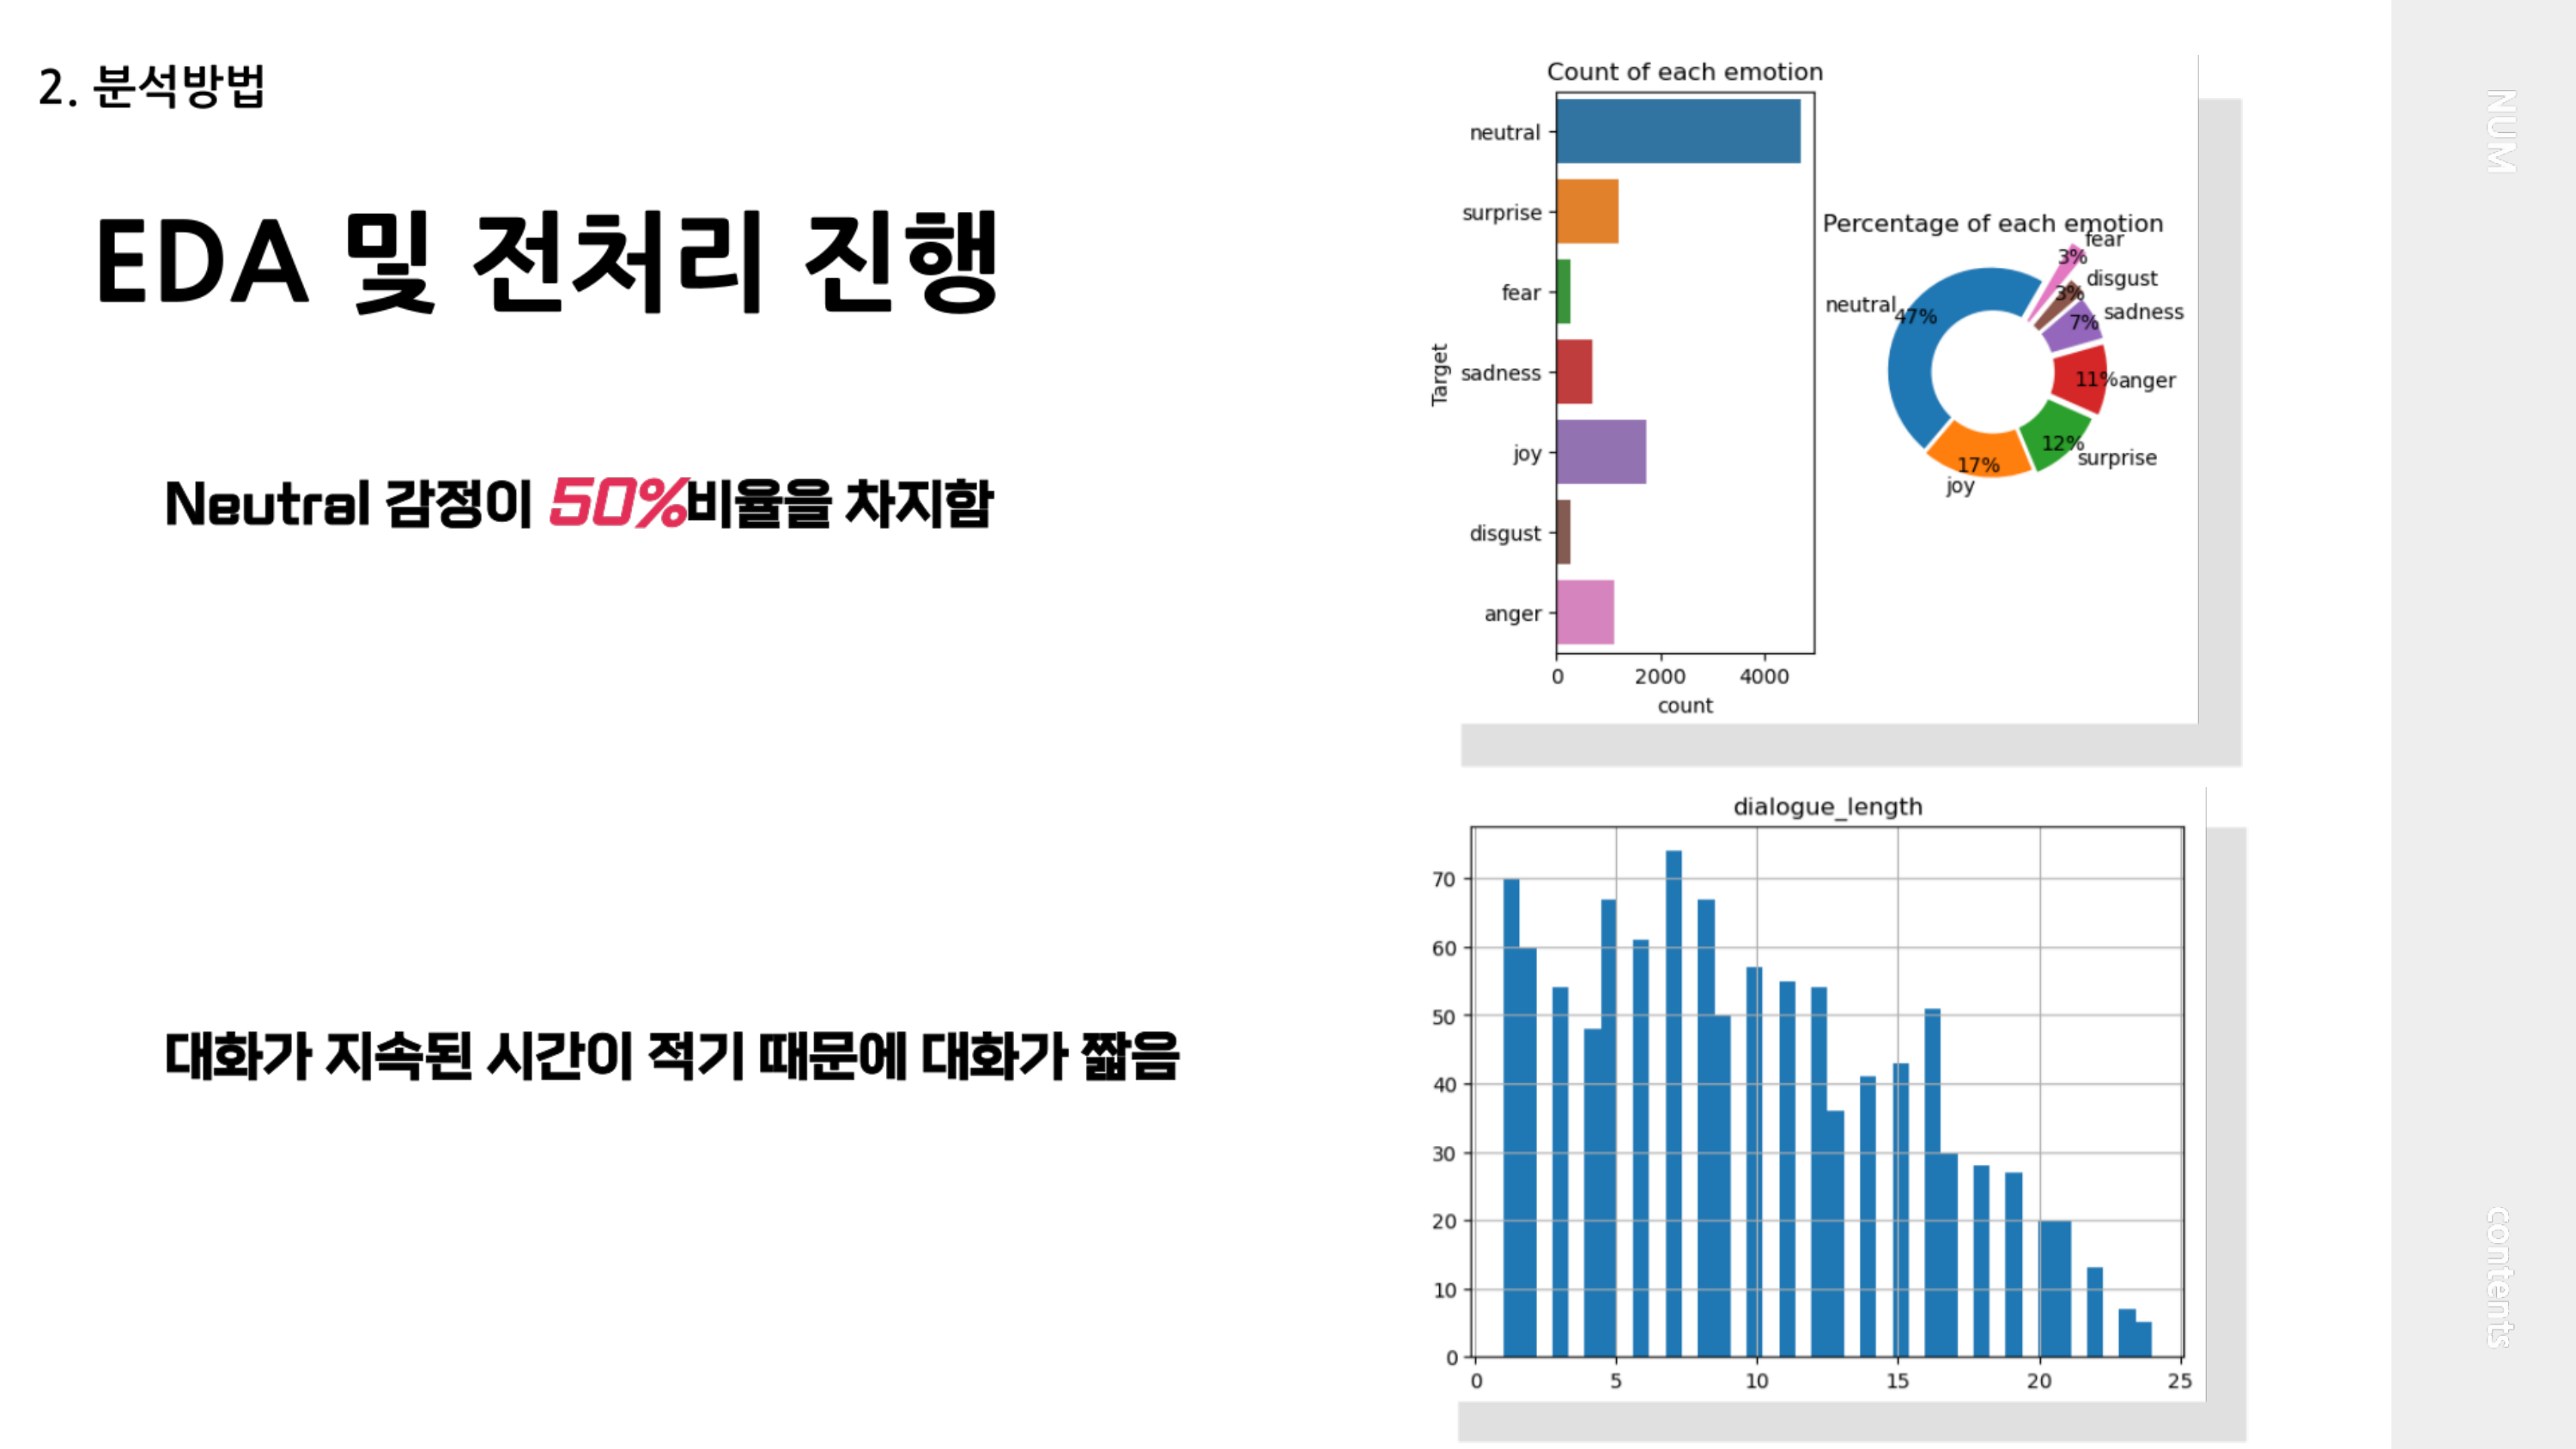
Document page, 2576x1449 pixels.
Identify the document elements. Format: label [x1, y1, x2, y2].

text_box [2475, 88, 2526, 1352]
picture [74, 158, 1044, 361]
picture [155, 454, 1020, 565]
picture [31, 48, 287, 130]
text_box [1418, 787, 2208, 1404]
text_box [2391, 0, 2576, 1449]
text_box [1418, 55, 2201, 724]
picture [156, 0, 2391, 1449]
